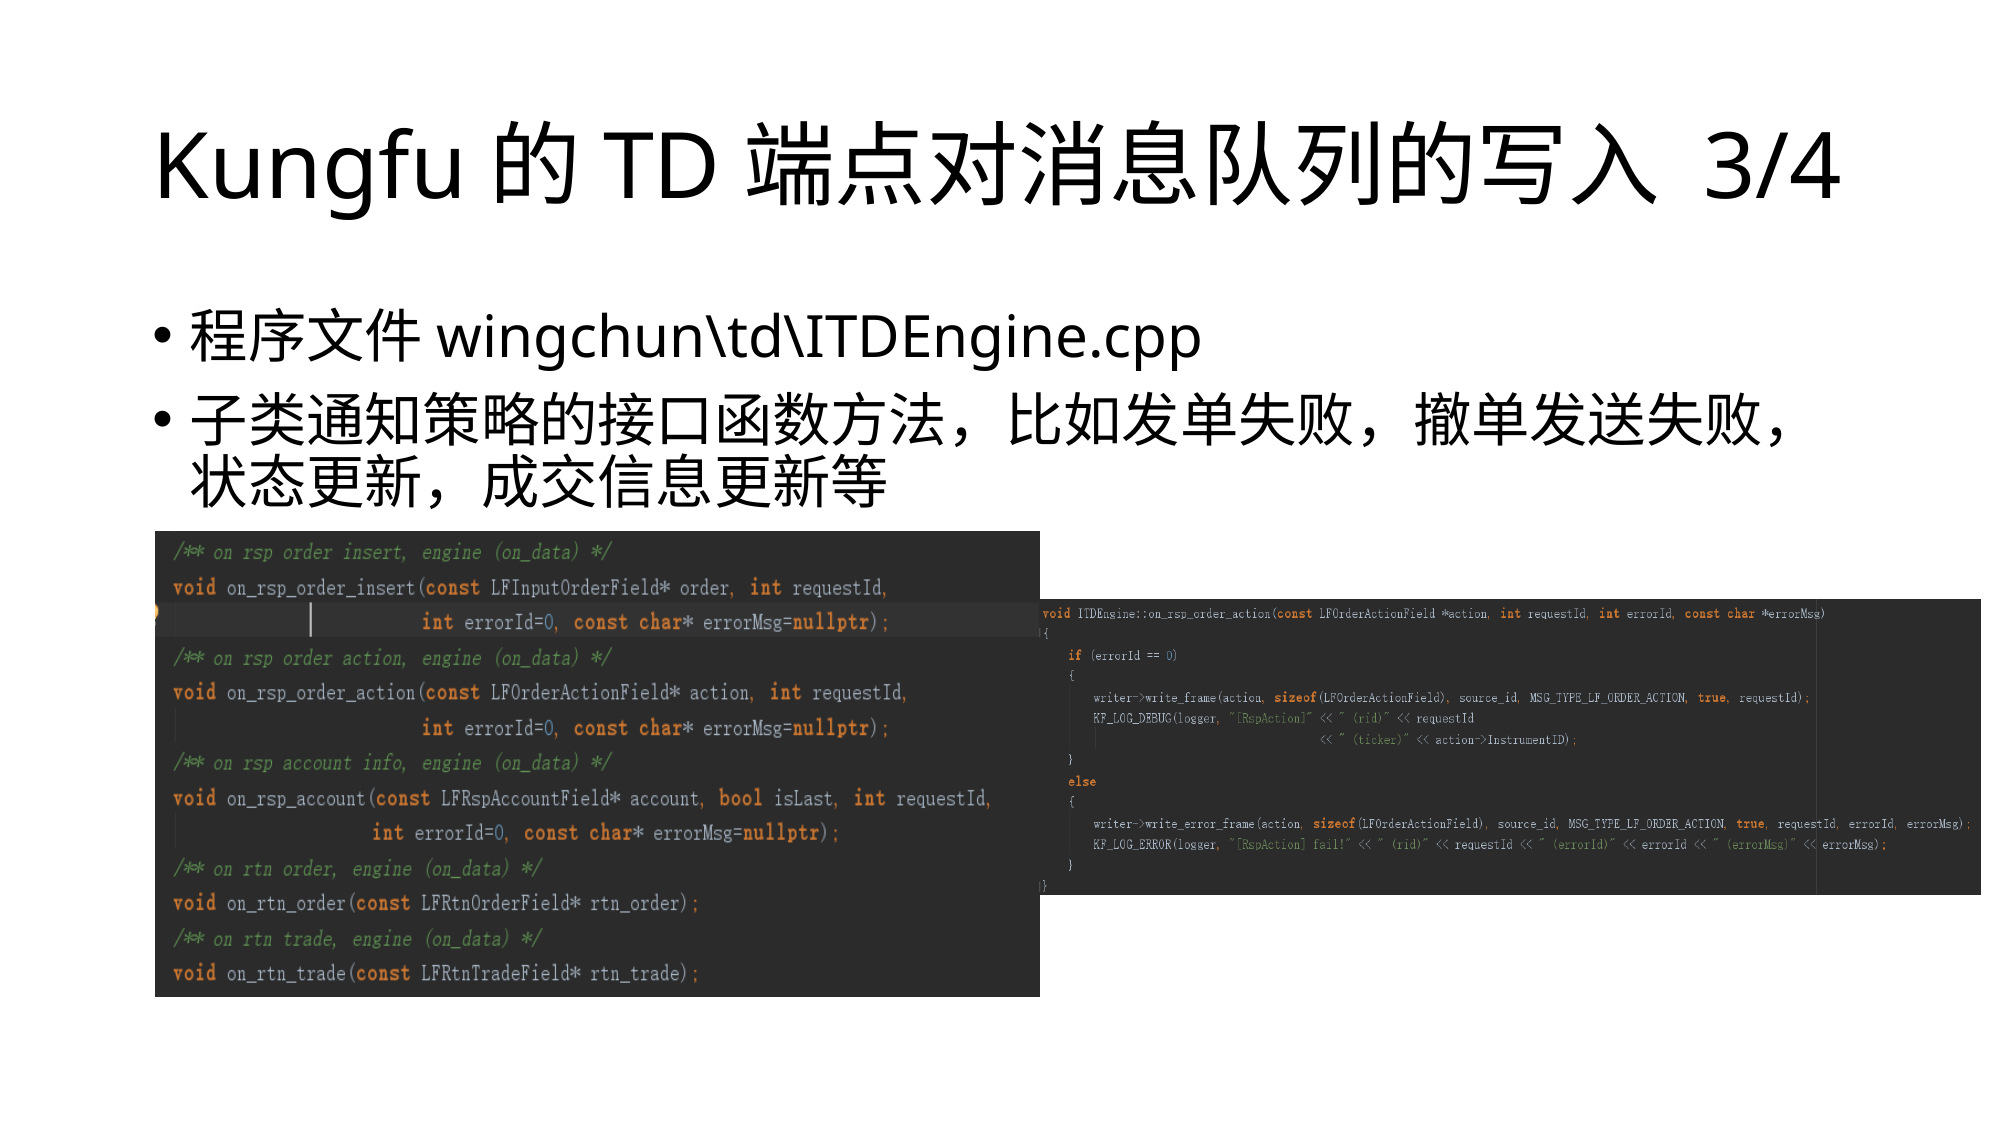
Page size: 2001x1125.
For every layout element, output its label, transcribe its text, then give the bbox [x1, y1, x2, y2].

list 程序文件wingchun\td\ITDEngine.cpp 子类通知策略的接口函数方法，比如发单失败，撤单发送失败，状态更新，成交信息更新等 [137, 299, 1863, 1014]
picture [155, 531, 1981, 997]
title Kungfu的TD端点对消息队列的写入 3/4 [137, 59, 1863, 278]
